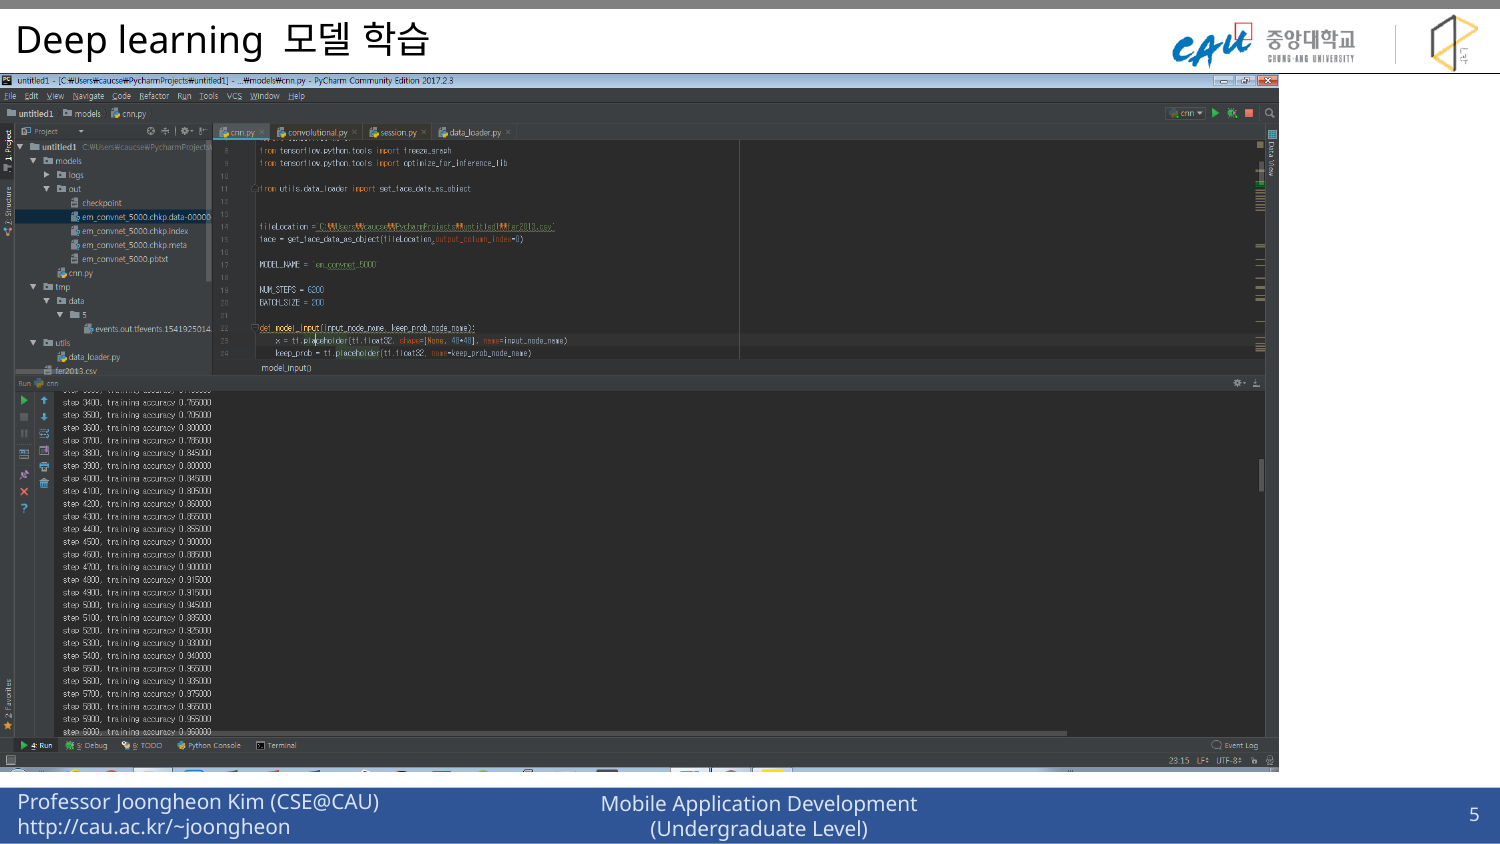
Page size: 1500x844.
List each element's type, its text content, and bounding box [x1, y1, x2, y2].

title Deep learning 모델 학습 [0, 9, 1314, 74]
slide_number 5 [1157, 792, 1495, 838]
picture [1429, 14, 1478, 72]
picture [0, 14, 1370, 772]
